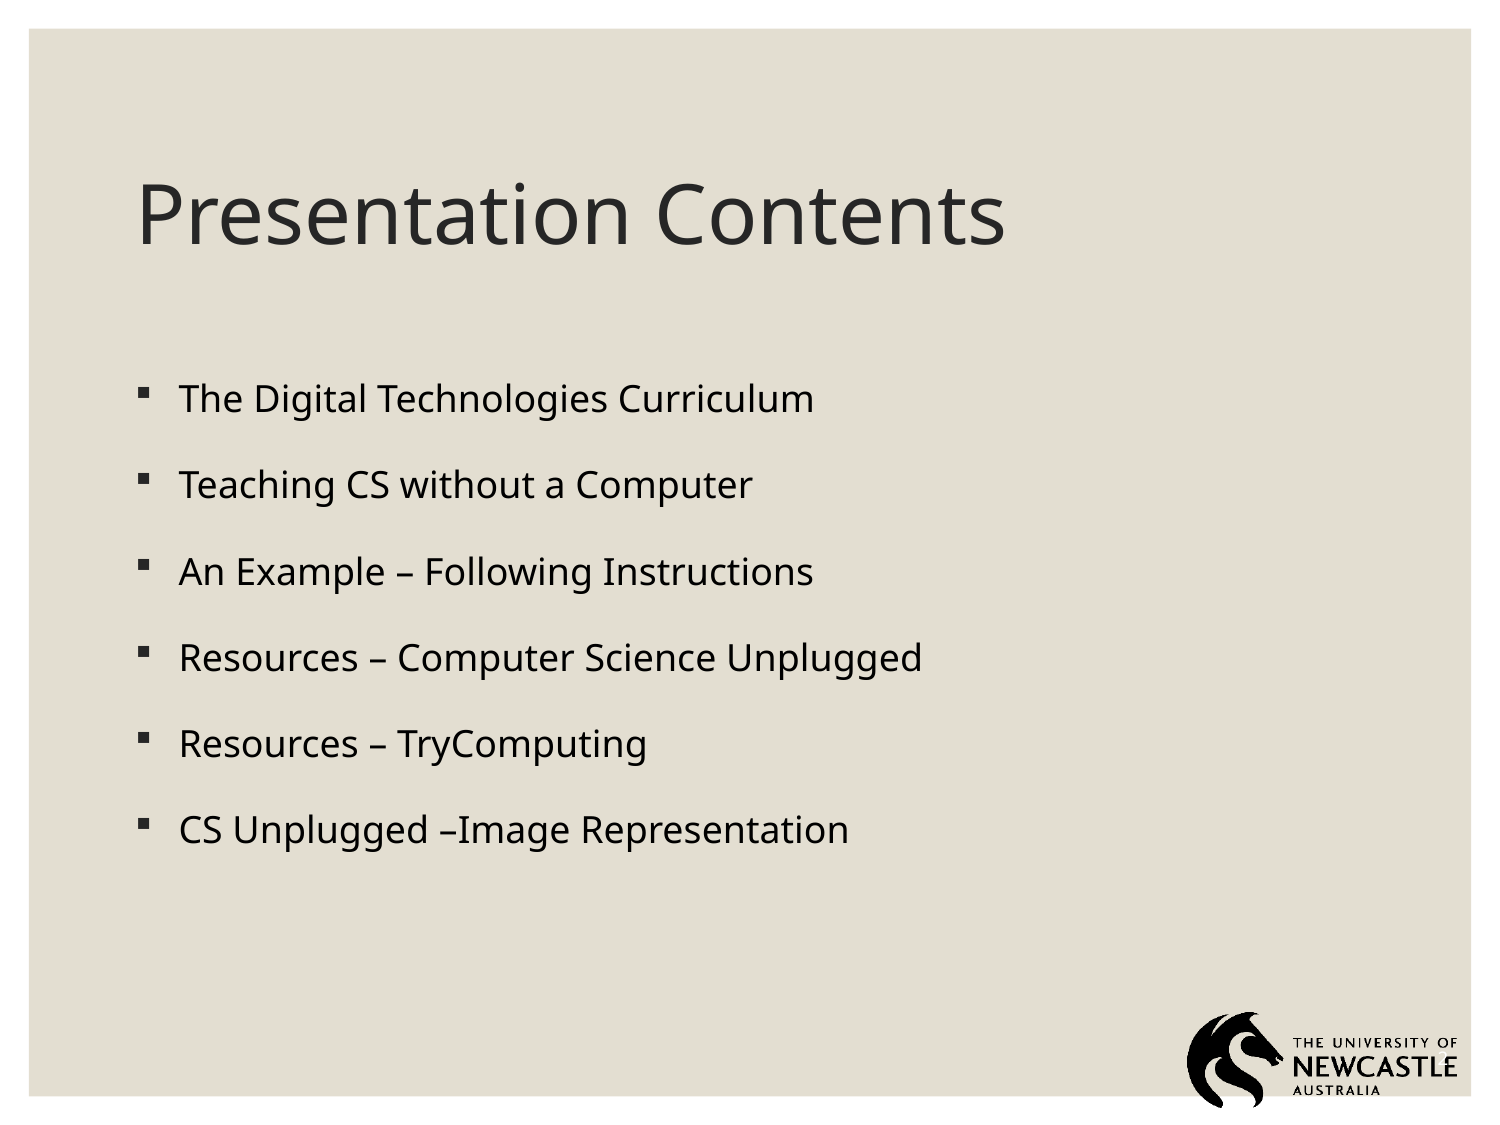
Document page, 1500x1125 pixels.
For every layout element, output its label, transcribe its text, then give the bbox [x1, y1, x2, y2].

slide_number 2 [1283, 1035, 1464, 1080]
picture [1187, 1012, 1457, 1108]
list The Digital Technologies Curriculum Teaching CS without a Computer An Example – Following Instructions Resources – Computer Science Unplugged Resources – TryComputing CS Unplugged –Image Representation [120, 345, 1380, 990]
title Presentation Contents [120, 105, 1380, 331]
